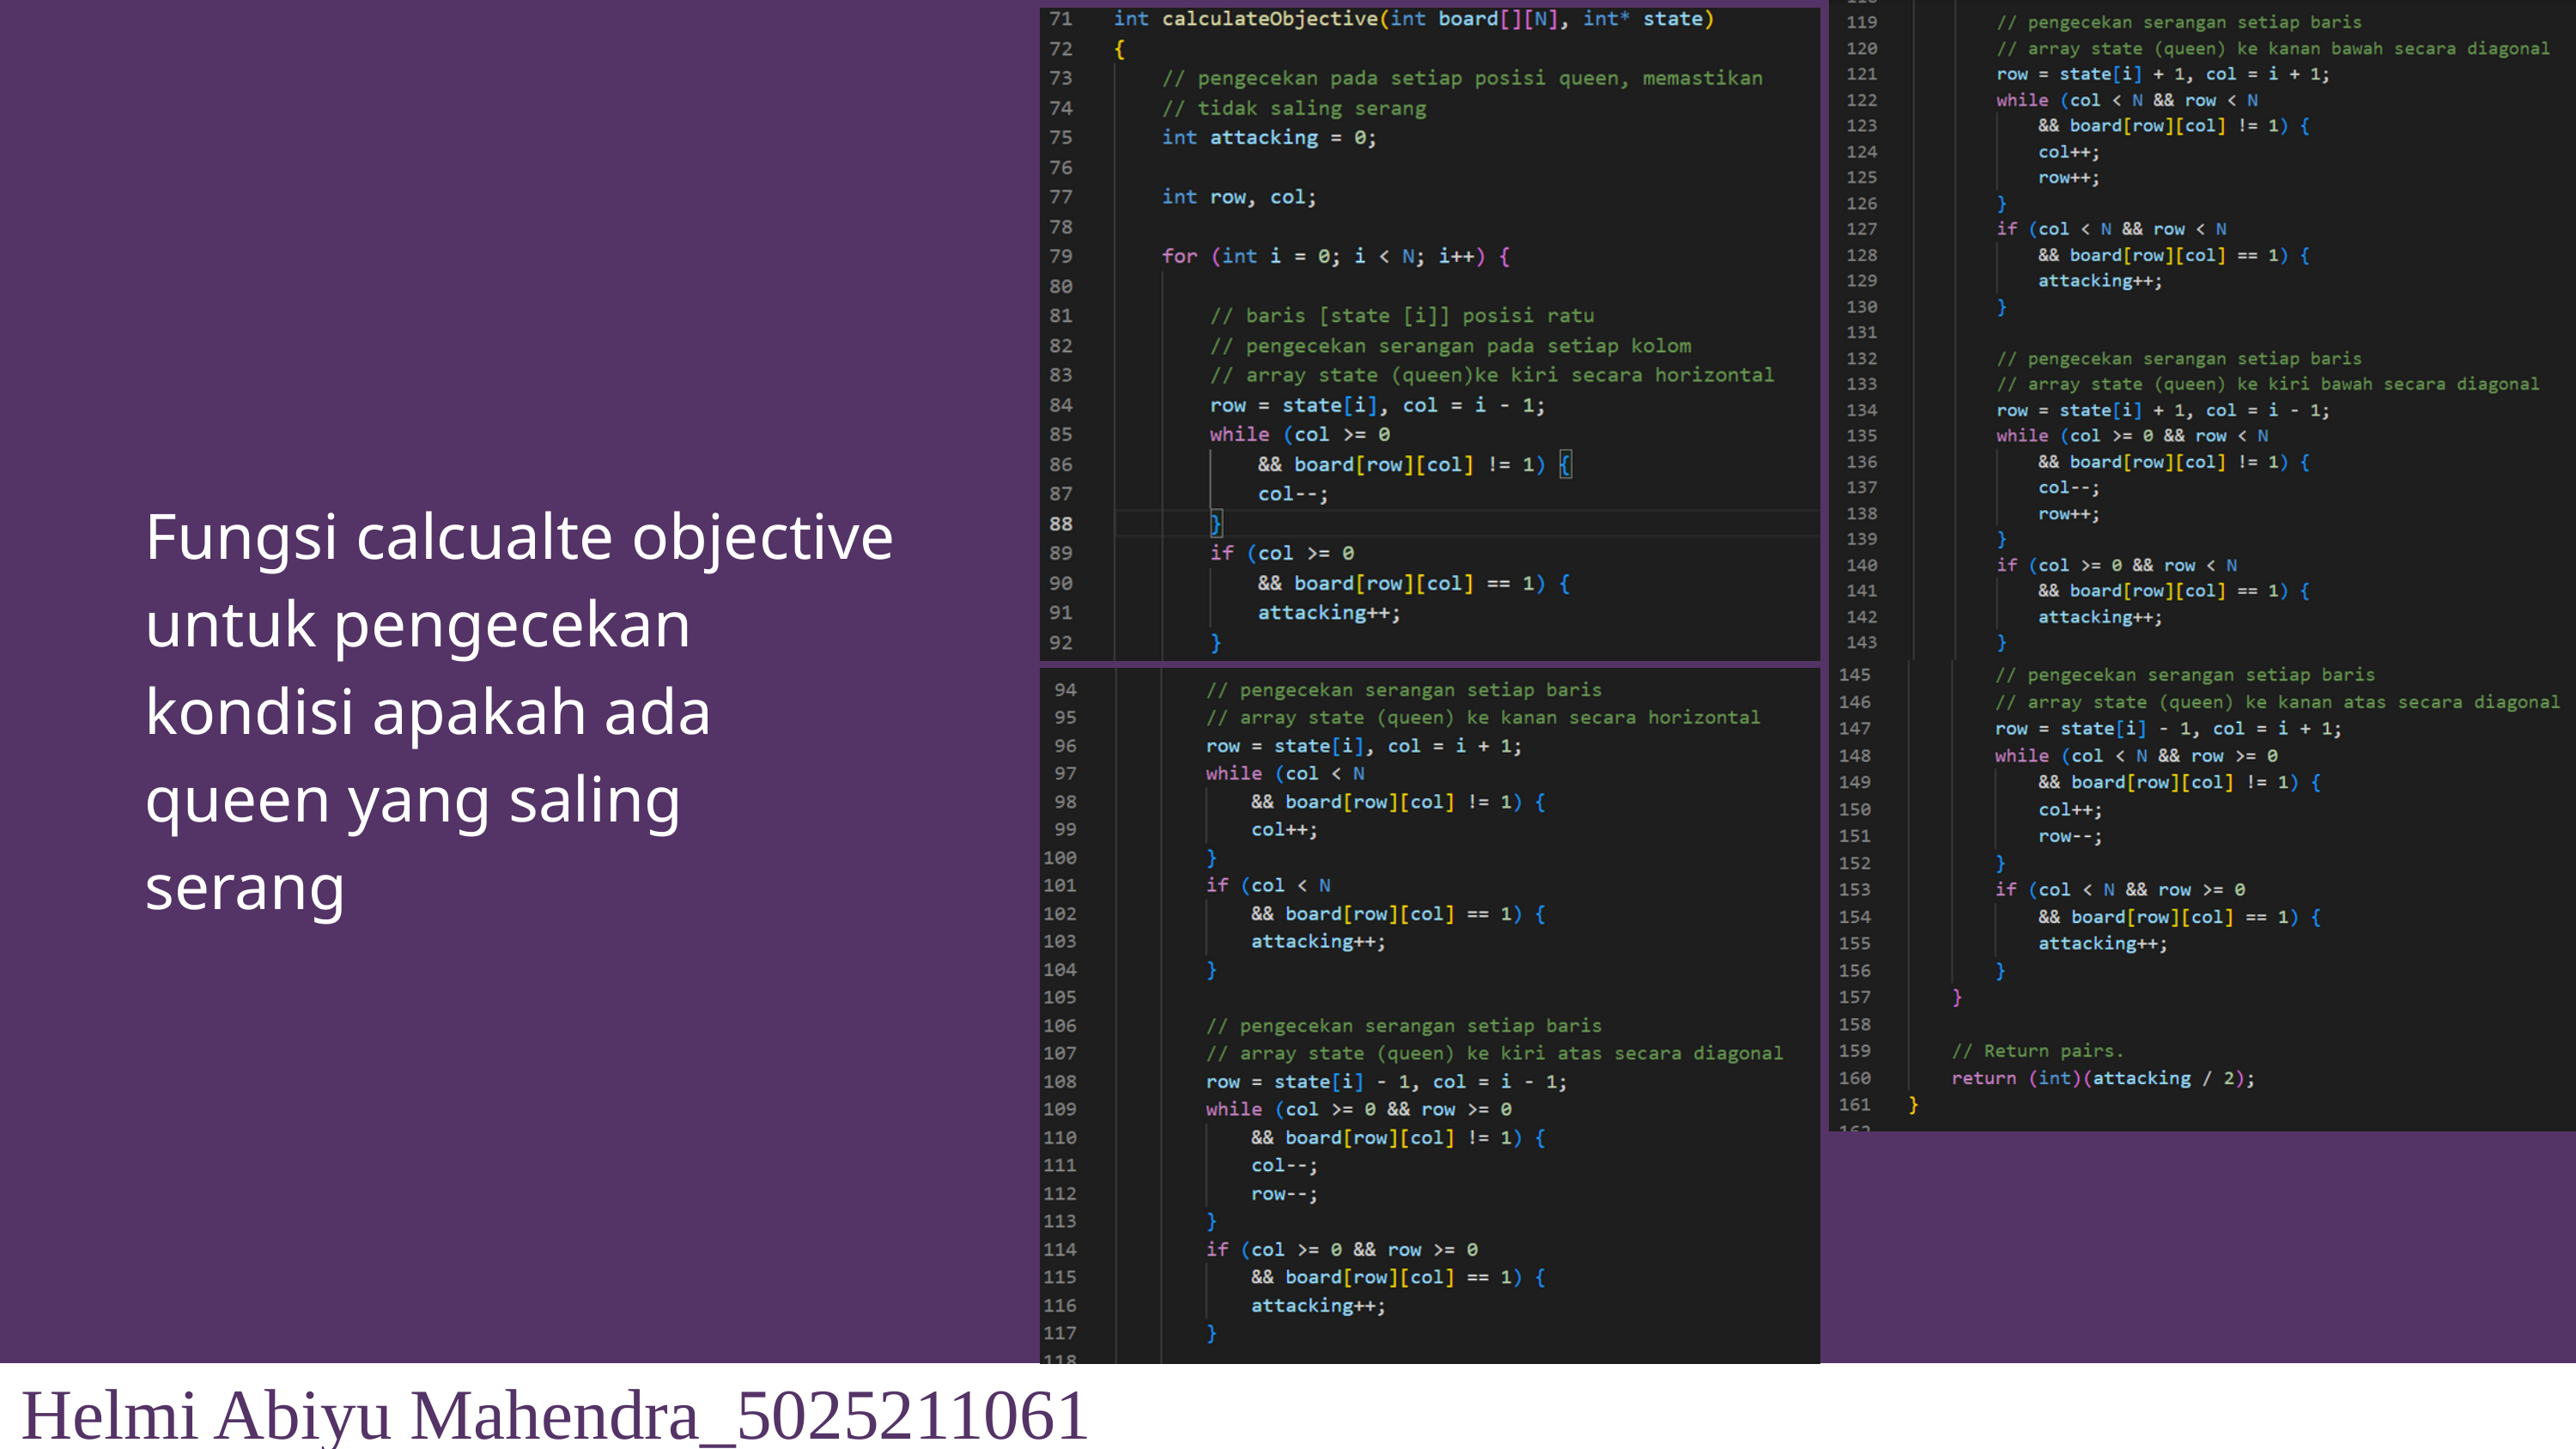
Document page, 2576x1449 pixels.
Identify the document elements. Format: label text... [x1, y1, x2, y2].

picture [1040, 8, 1820, 661]
picture [1829, 0, 2576, 1131]
text_box Helmi Abiyu Mahendra_5025211061 [0, 1353, 1036, 1360]
picture [0, 668, 2576, 1449]
text_box Fungsi calcualte objective untuk pengecekan kondisi apakah ada queen yang saling serang [144, 484, 897, 923]
